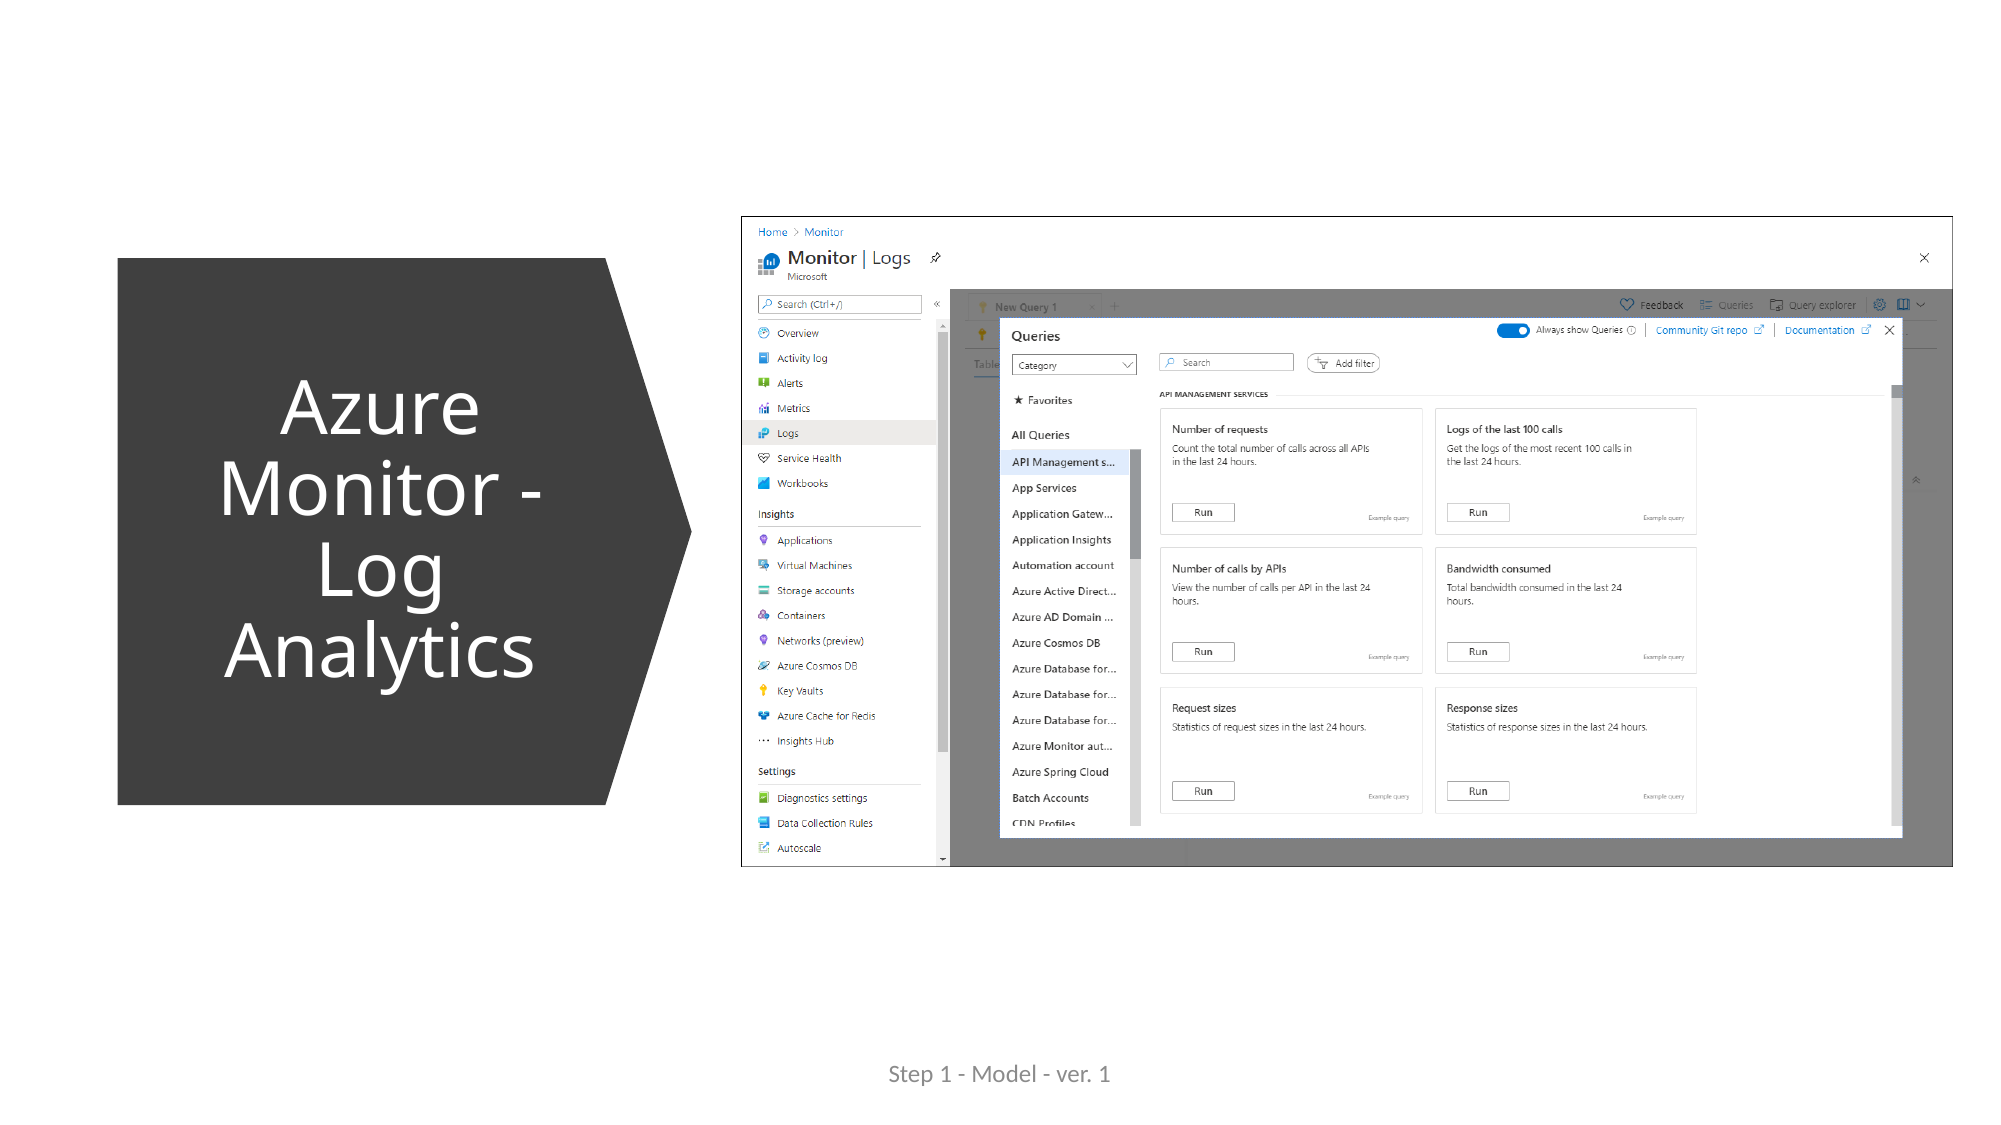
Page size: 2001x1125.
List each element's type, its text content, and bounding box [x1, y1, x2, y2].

text_box [116, 257, 693, 807]
title Azure Monitor - Log Analytics [145, 322, 616, 741]
picture [741, 216, 1953, 867]
footer Step 1 - Model - ver. 1 [662, 1042, 1338, 1103]
